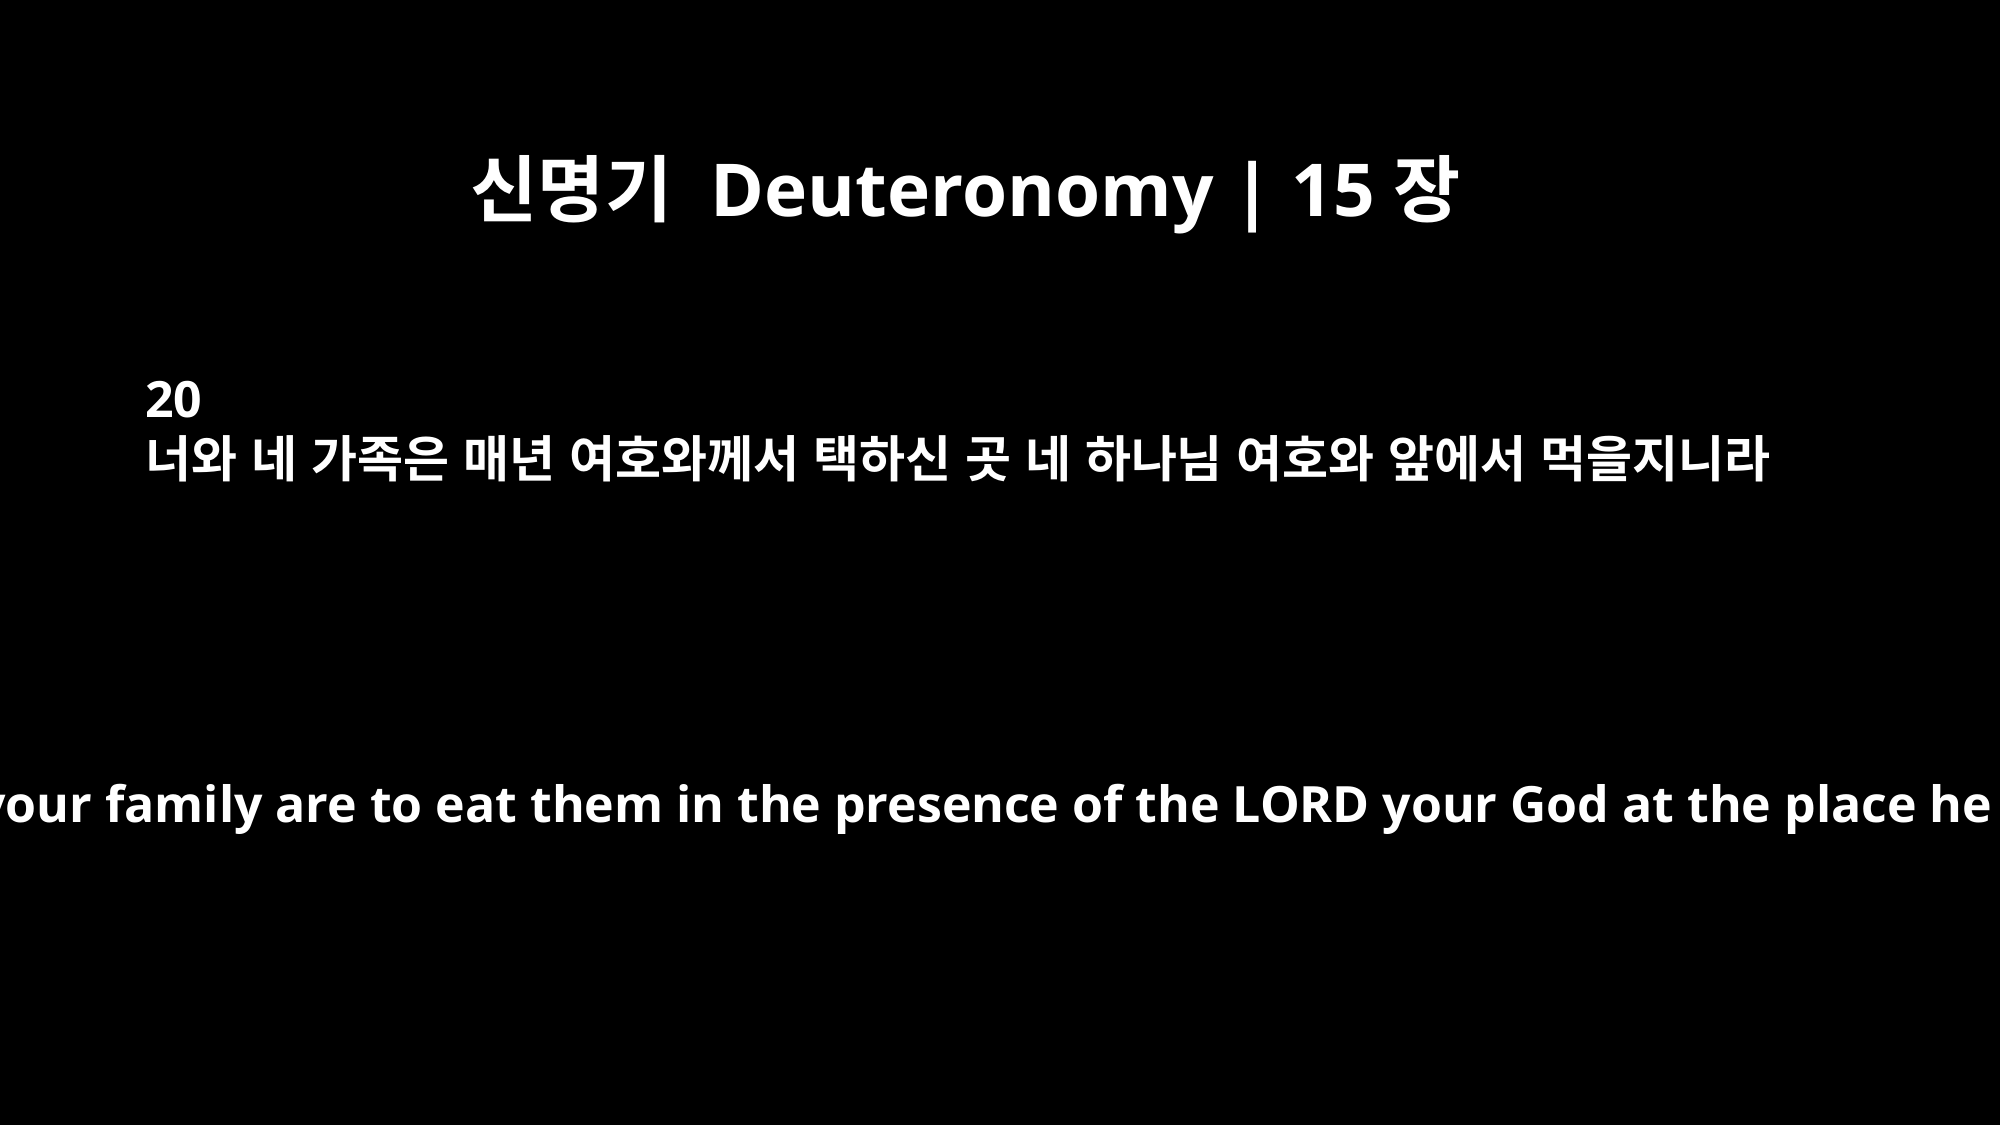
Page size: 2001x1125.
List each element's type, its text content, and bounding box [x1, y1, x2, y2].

text_box 신명기 Deuteronomy | 15장 [456, 136, 1476, 239]
text_box 20 너와 네 가족은 매년 여호와께서 택하신 곳 네 하나님 여호와 앞에서 먹을지니라 [130, 359, 1787, 495]
text_box Each year you and your family are to eat them in the presence of the LORD your God at the place he will choose. [0, 764, 2000, 840]
